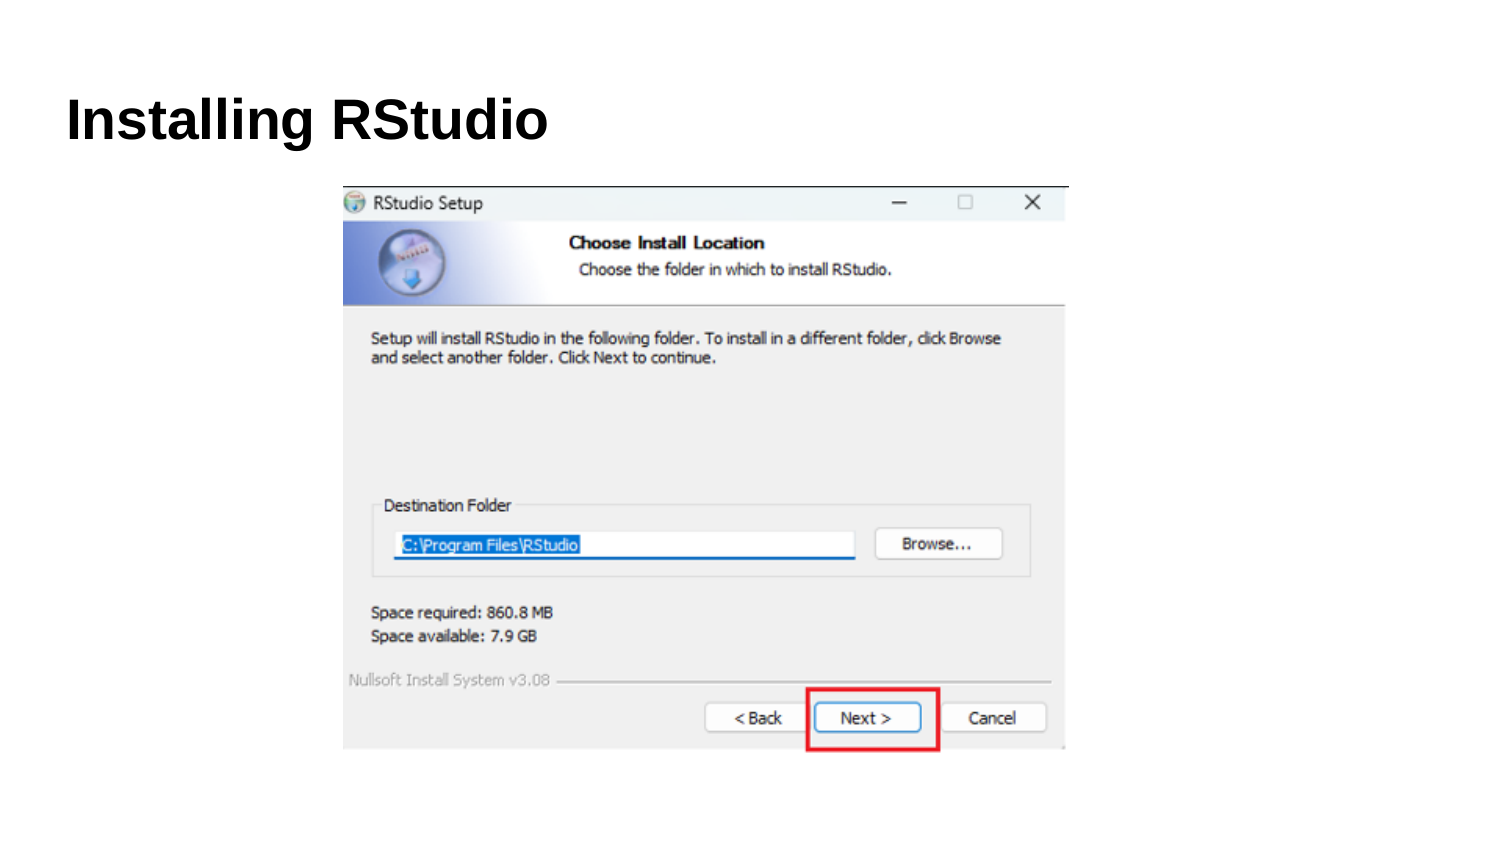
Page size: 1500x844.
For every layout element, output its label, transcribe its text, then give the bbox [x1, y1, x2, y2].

title Installing RStudio [51, 72, 1449, 167]
picture [343, 186, 1069, 756]
